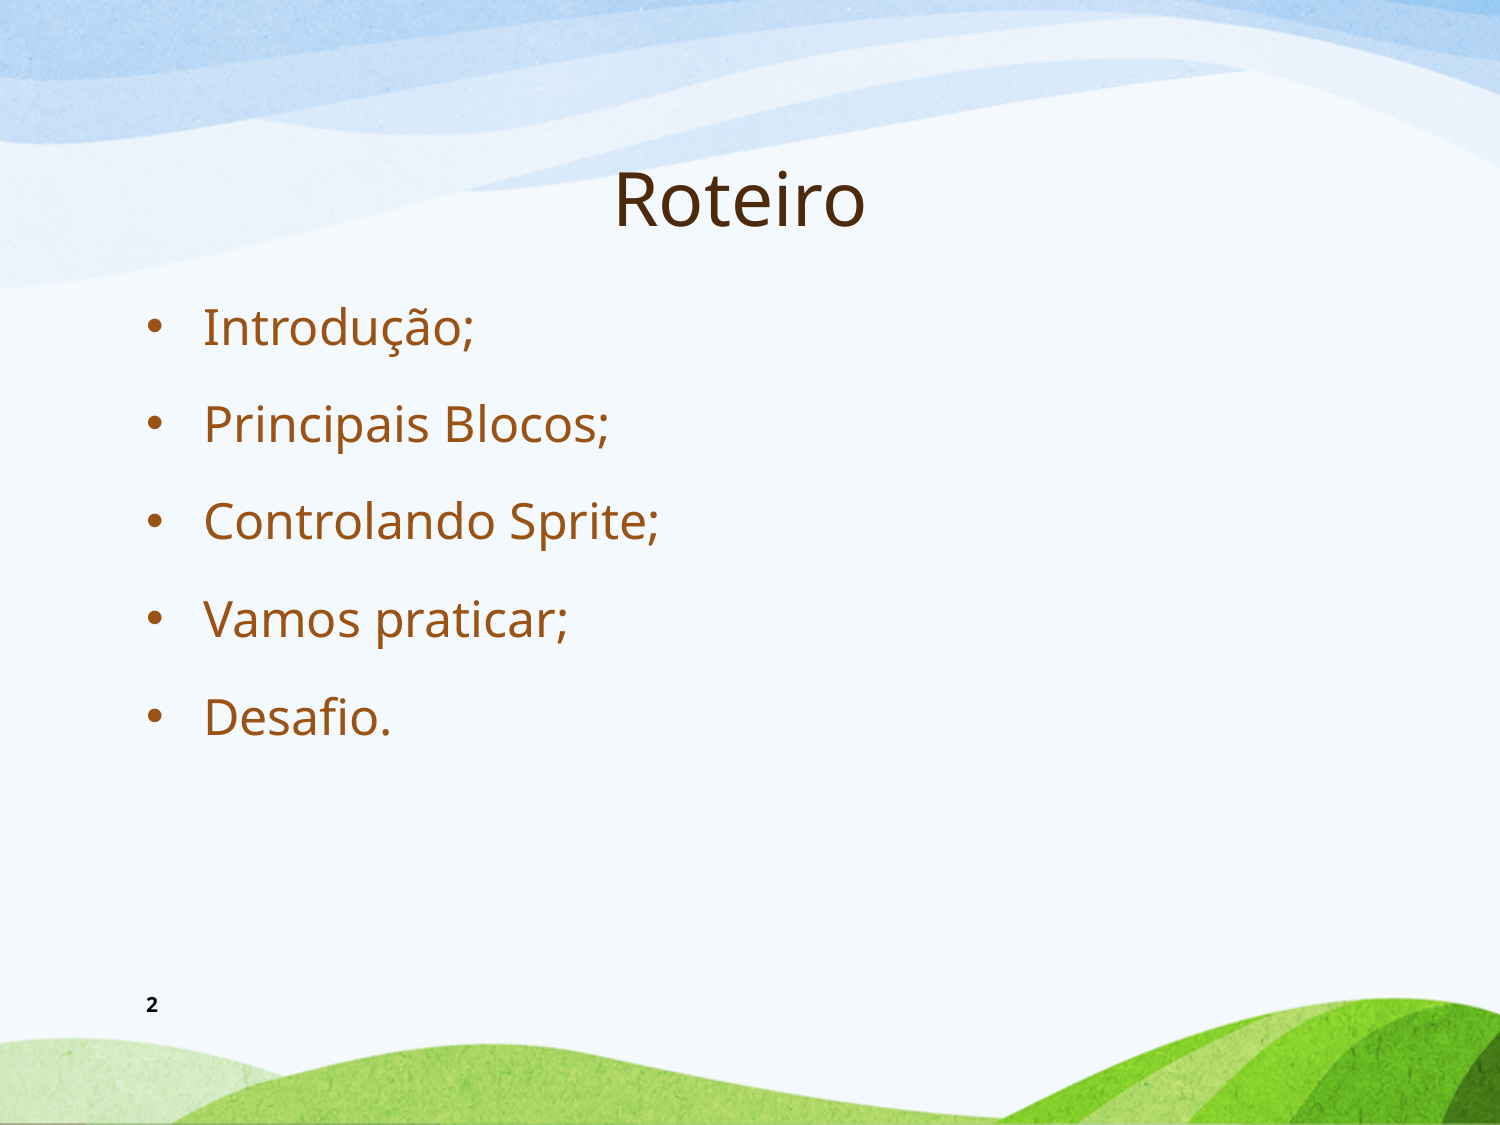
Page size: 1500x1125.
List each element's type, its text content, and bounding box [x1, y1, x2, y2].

picture [0, 0, 1500, 1125]
list Introdução; Principais Blocos; Controlando Sprite; Vamos praticar; Desafio. [131, 287, 1369, 982]
title Roteiro [131, 50, 1369, 250]
slide_number 2 [131, 987, 225, 1025]
